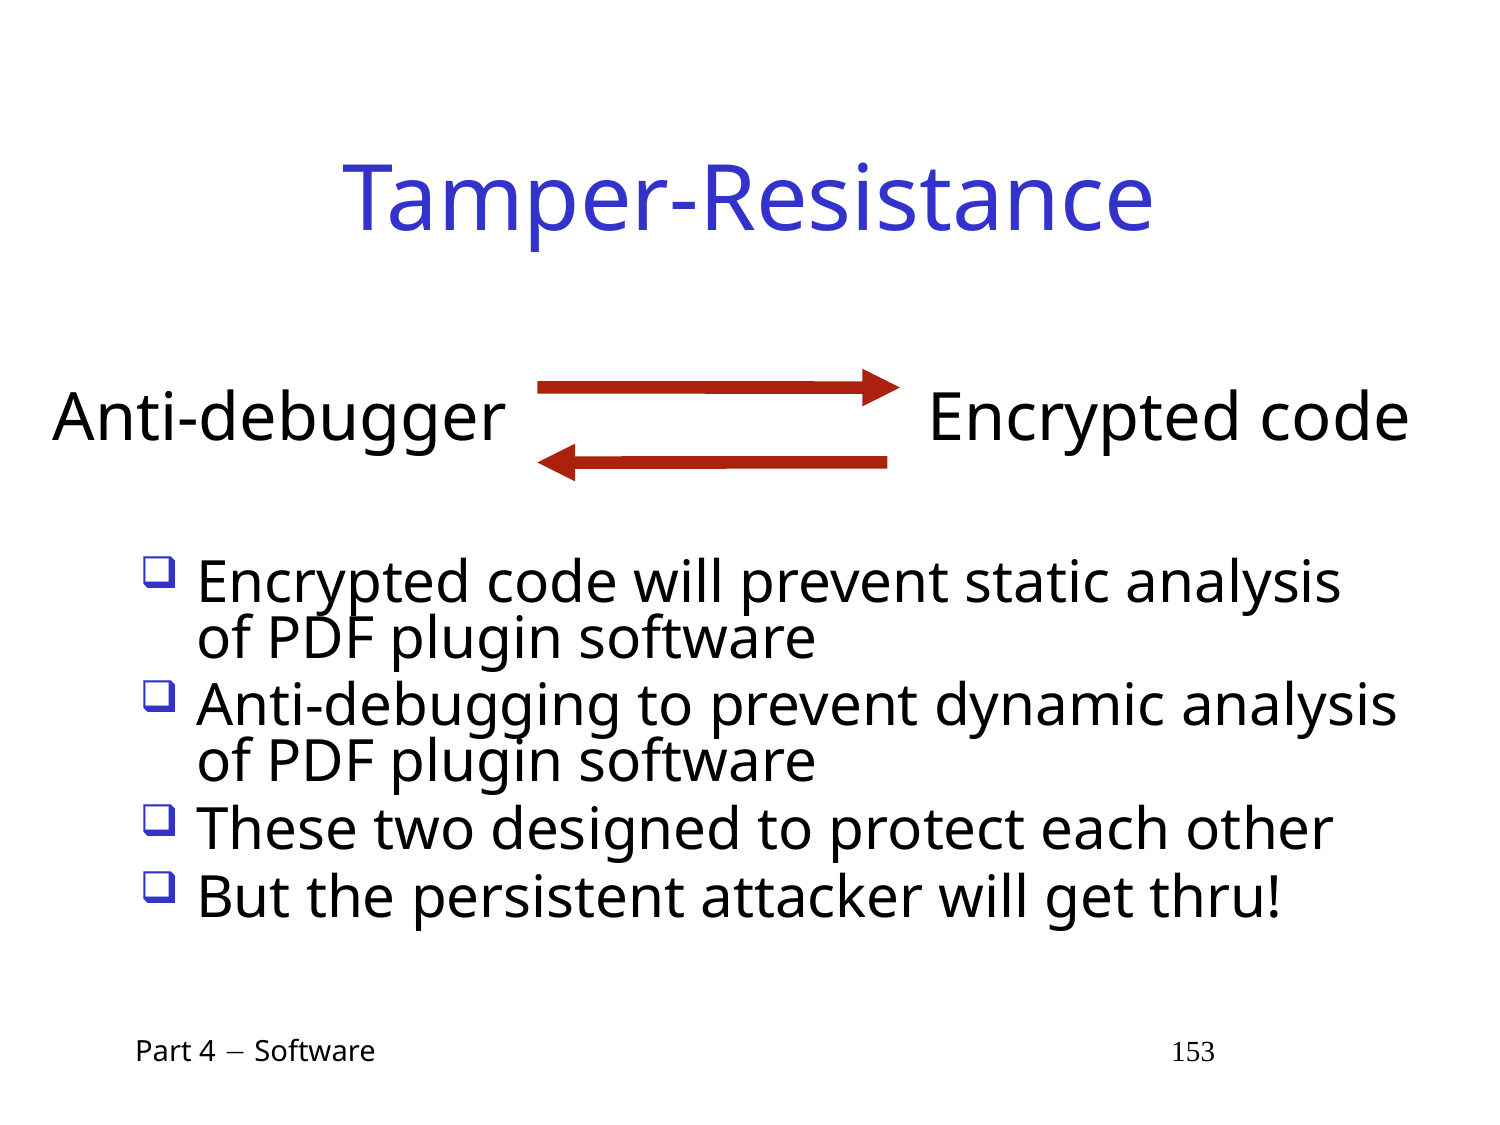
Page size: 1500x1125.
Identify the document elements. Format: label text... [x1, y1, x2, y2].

text_box [537, 381, 901, 394]
text_box Encrypted code [912, 366, 1450, 462]
list Anti-debugger [37, 374, 526, 476]
text_box [537, 456, 888, 469]
footer Part 4  Software 153 [112, 1024, 1401, 1101]
title Tamper-Resistance [112, 99, 1388, 288]
text_box Encrypted code will prevent static analysis of PDF plugin software Anti-debugging to prevent dynamic analysis of PDF plugin software These two designed to protect each other But the persistent attacker will get thru! [125, 549, 1425, 1000]
